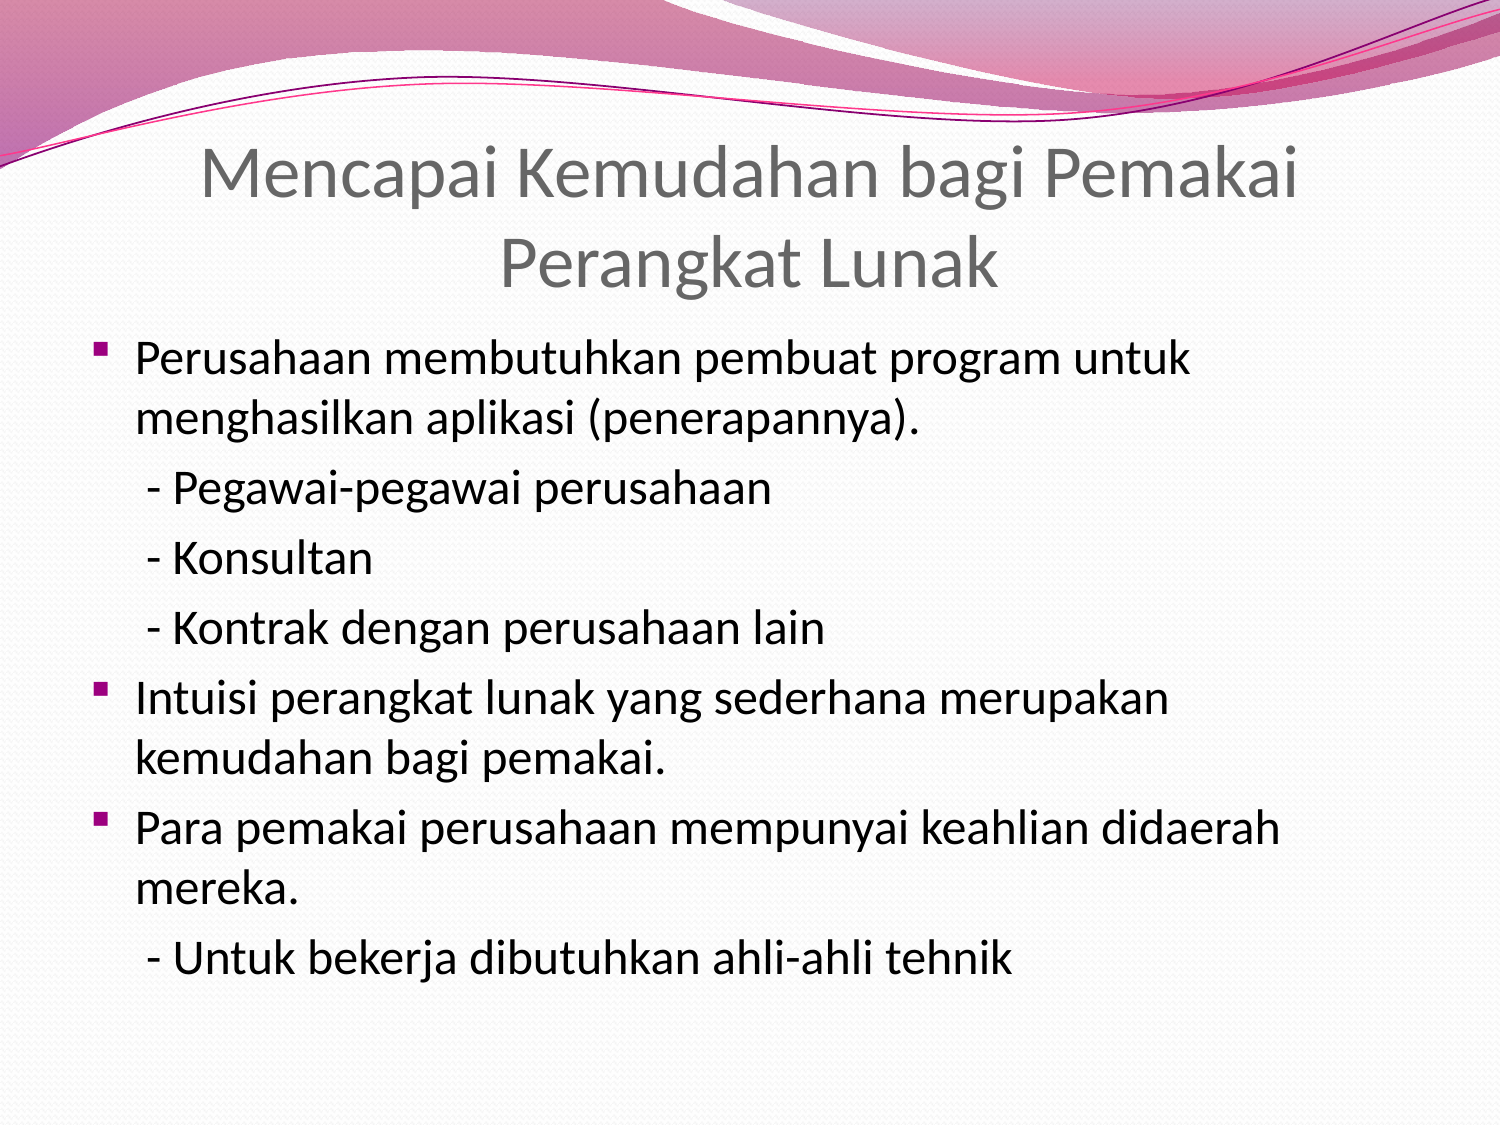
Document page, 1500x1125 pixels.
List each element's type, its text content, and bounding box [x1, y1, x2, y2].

list Perusahaan membutuhkan pembuat program untuk menghasilkan aplikasi (penerapannya). - Pegawai-pegawai perusahaan - Konsultan - Kontrak dengan perusahaan lain Intuisi perangkat lunak yang sederhana merupakan kemudahan bagi pemakai. Para pemakai perusahaan mempunyai keahlian didaerah mereka. - Untuk bekerja dibutuhkan ahli-ahli tehnik [75, 317, 1425, 1038]
title Mencapai Kemudahan bagi Pemakai Perangkat Lunak [75, 115, 1425, 303]
